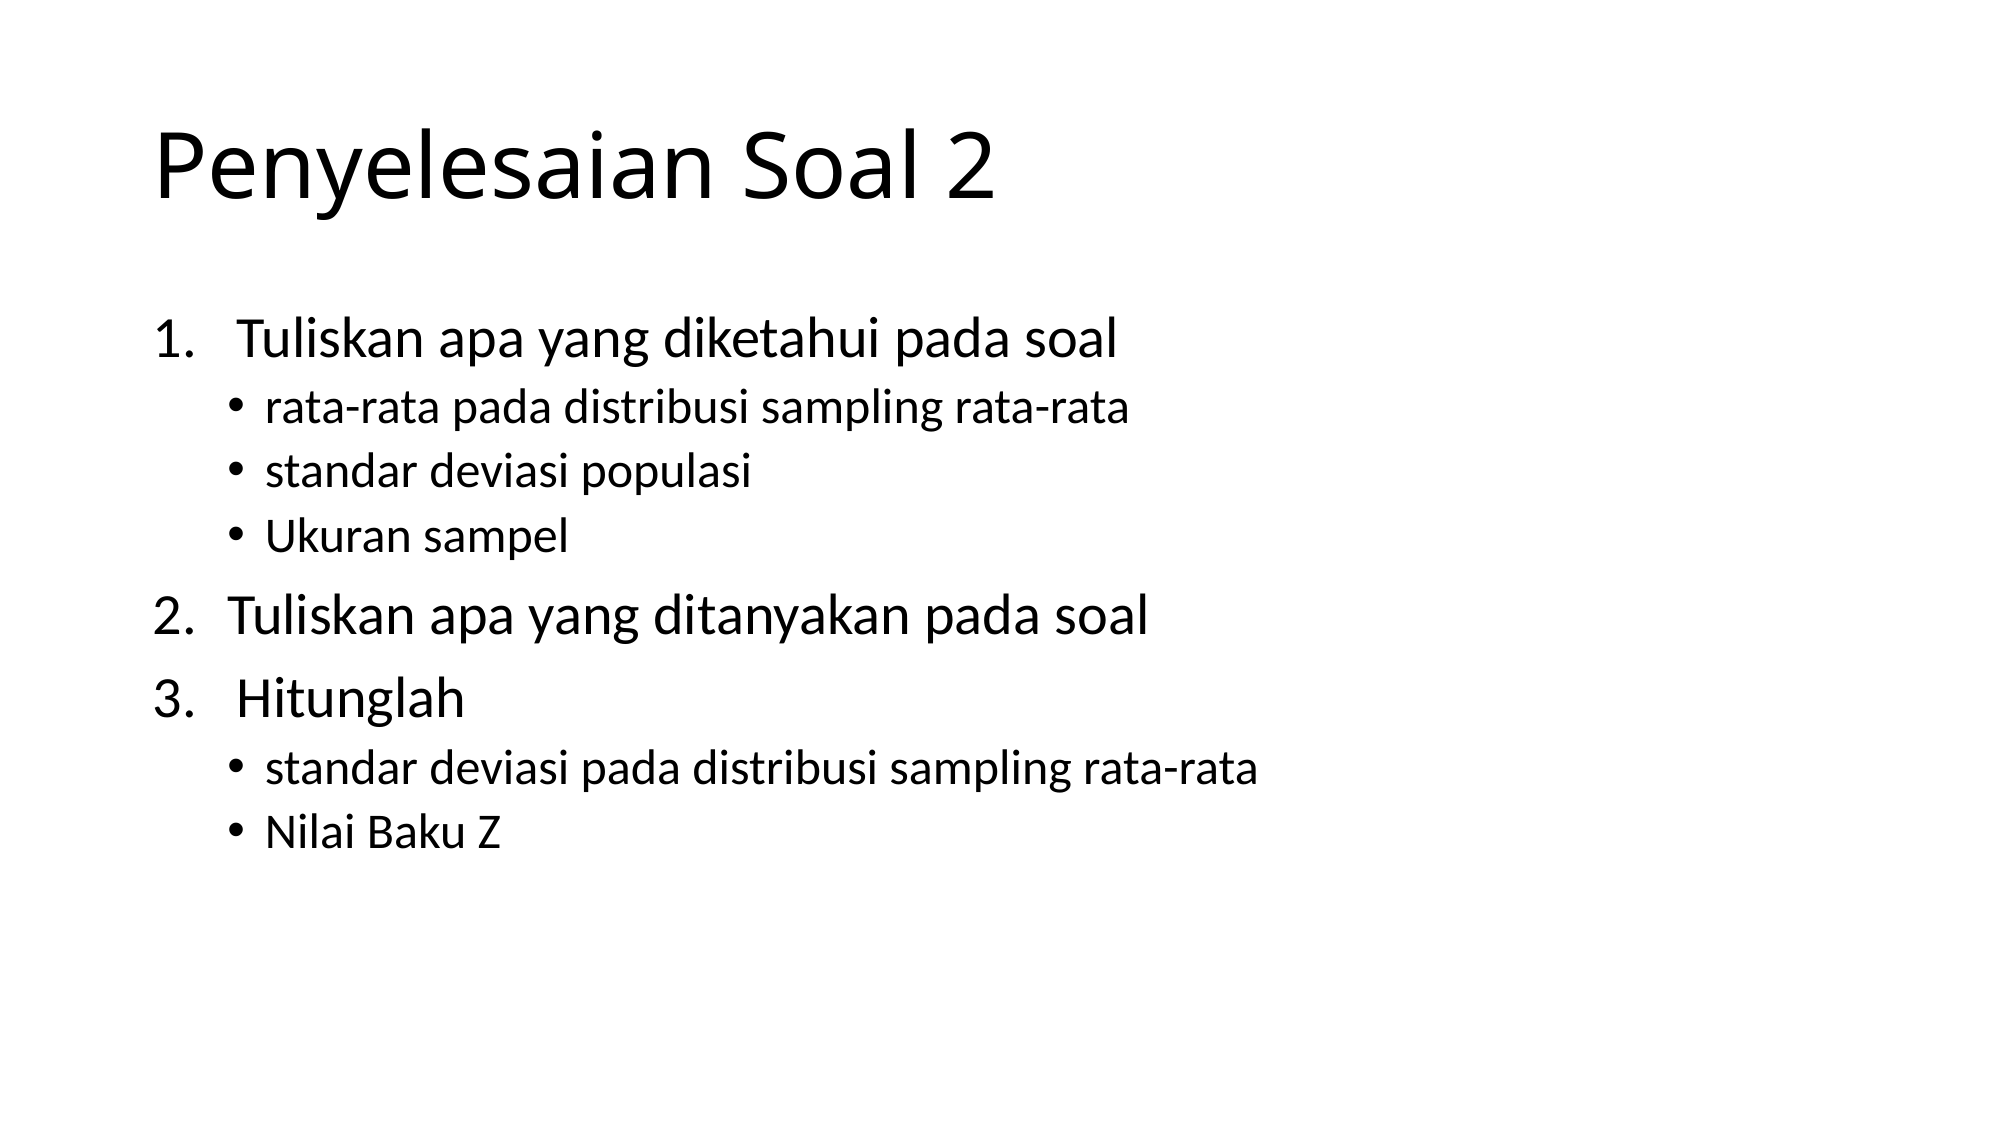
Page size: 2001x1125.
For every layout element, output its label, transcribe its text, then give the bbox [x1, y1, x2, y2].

list Tuliskan apa yang diketahui pada soal rata-rata pada distribusi sampling rata-rata standar deviasi populasi Ukuran sampel Tuliskan apa yang ditanyakan pada soal Hitunglah standar deviasi pada distribusi sampling rata-rata Nilai Baku Z [137, 299, 1863, 1014]
title Penyelesaian Soal 2 [137, 59, 1863, 278]
